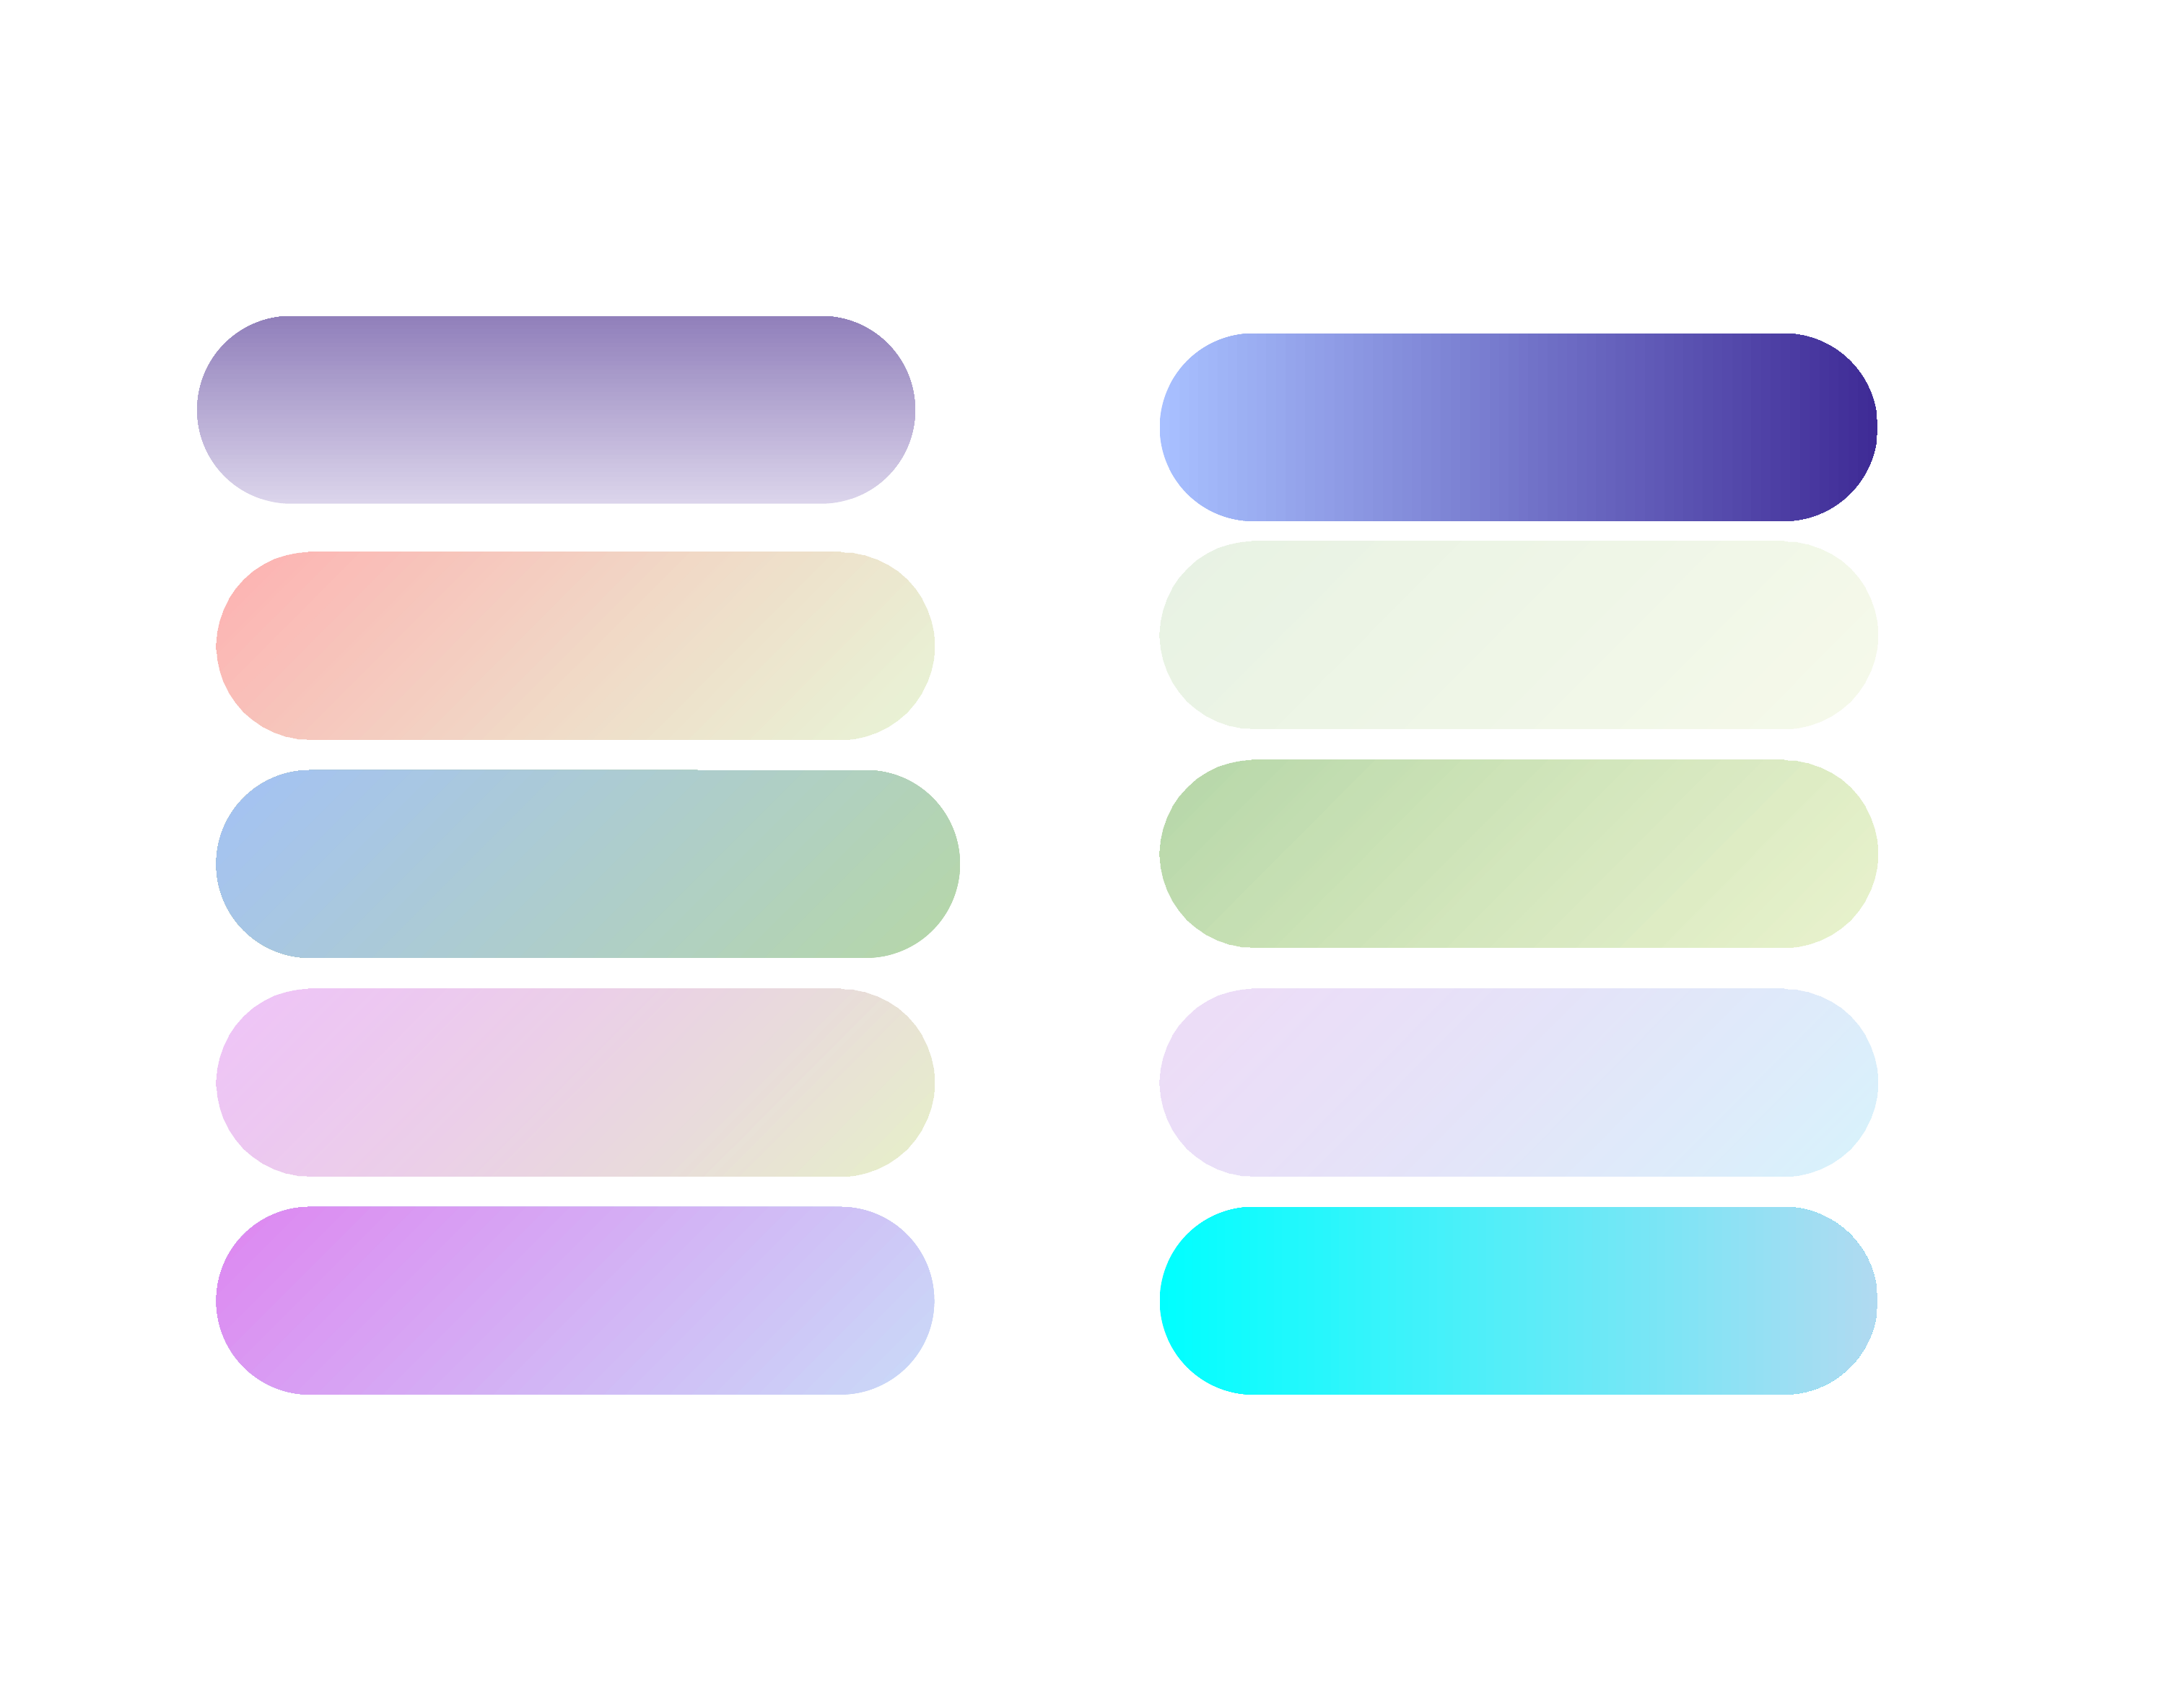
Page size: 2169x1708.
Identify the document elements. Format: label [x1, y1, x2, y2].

text_box [1159, 333, 1878, 521]
text_box [216, 988, 935, 1177]
text_box [216, 552, 935, 740]
text_box [216, 770, 960, 958]
text_box [216, 1206, 935, 1395]
text_box [1159, 759, 1878, 948]
text_box [1159, 1206, 1878, 1395]
text_box [1159, 541, 1878, 729]
text_box [1159, 988, 1878, 1177]
text_box [197, 315, 915, 504]
